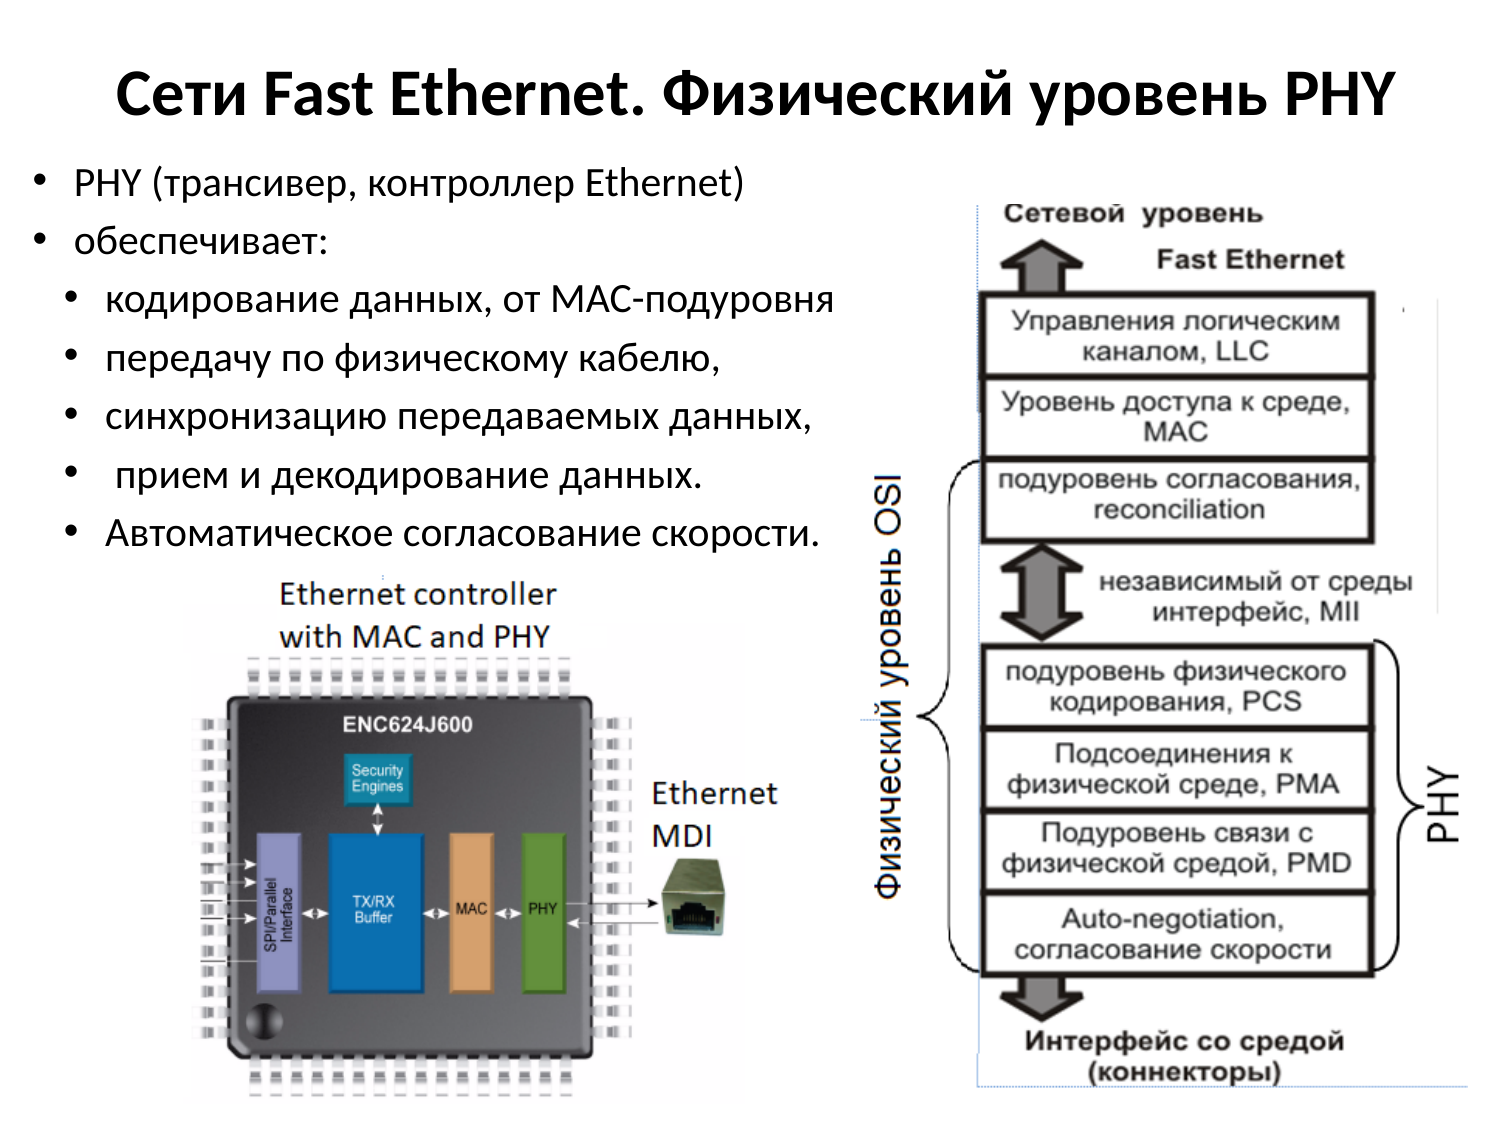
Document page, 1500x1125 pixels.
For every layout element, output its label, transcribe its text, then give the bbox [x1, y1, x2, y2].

picture [182, 574, 793, 1105]
list PHY (трансивер, контроллер Ethernet) обеспечивает: кодирование данных, от MAC-подуровня передачу по физическому кабелю, синхронизацию передаваемых данных, прием и декодирование данных. Автоматическое согласование скорости. [17, 146, 1022, 1057]
title Сети Fast Ethernet. Физический уровень PHY [88, 30, 1425, 147]
picture [855, 204, 1468, 1095]
